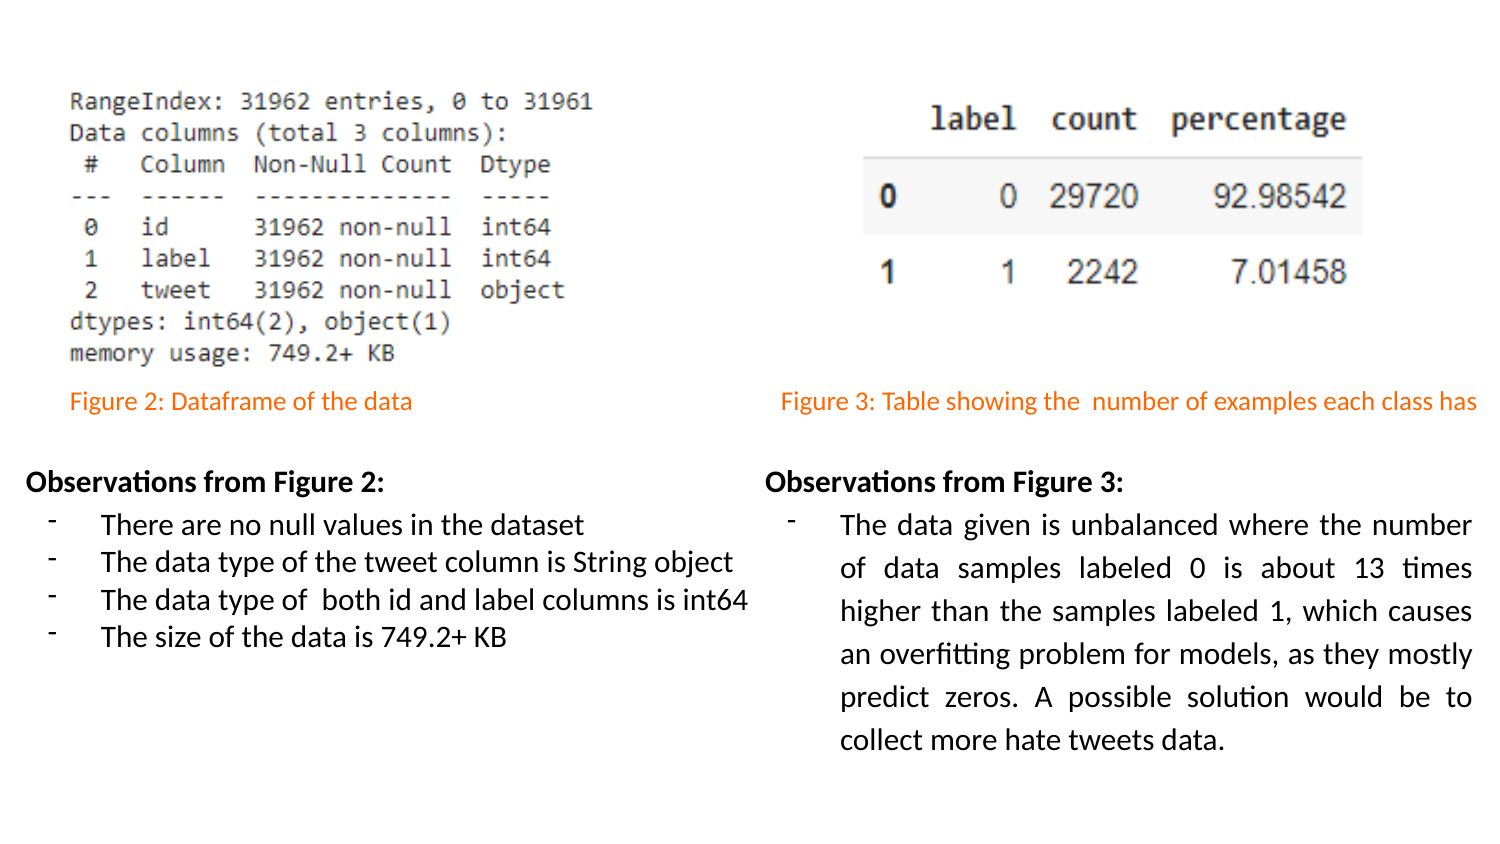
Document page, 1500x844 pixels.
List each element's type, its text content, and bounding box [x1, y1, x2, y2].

picture [59, 84, 612, 391]
text_box Figure 3: Table showing the number of examples each class has [782, 363, 1496, 431]
picture [848, 84, 1379, 317]
text_box Figure 2: Dataframe of the data [48, 363, 782, 431]
text_box Observations from Figure 2: There are no null values in the dataset The data type of the tweet column is String object The data type of both id and label columns is int64 The size of the data is 749.2+ KB [10, 440, 750, 669]
text_box Observations from Figure 3: The data given is unbalanced where the number of data samples labeled 0 is about 13 times higher than the samples labeled 1, which causes an overfitting problem for models, as they mostly predict zeros. A possible solution would be to collect more hate tweets data. [750, 440, 1489, 815]
